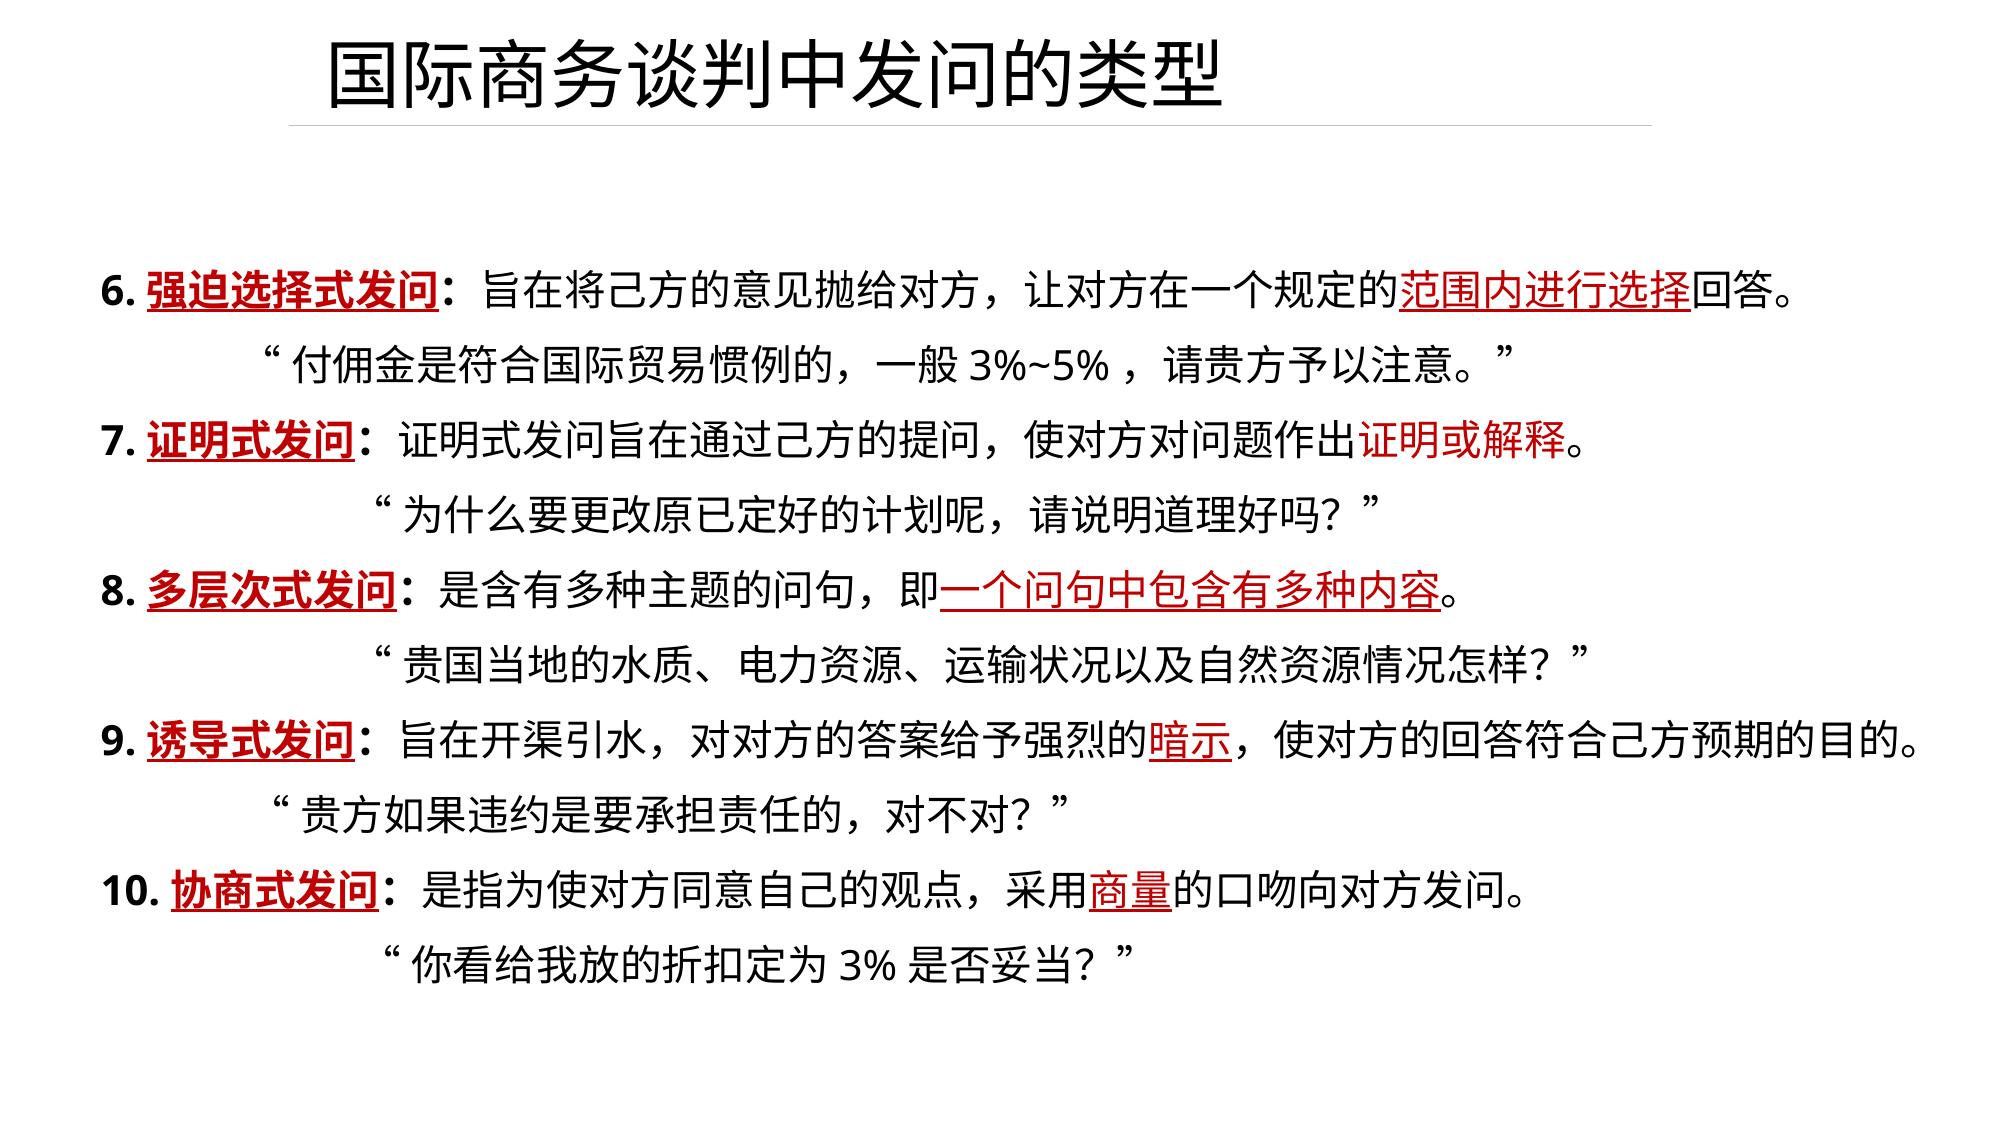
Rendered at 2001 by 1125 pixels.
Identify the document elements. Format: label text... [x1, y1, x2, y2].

text_box 6.强迫选择式发问：旨在将己方的意见抛给对方，让对方在一个规定的范围内进行选择回答。 “付佣金是符合国际贸易惯例的，一般3%~5%，请贵方予以注意。” 7.证明式发问：证明式发问旨在通过己方的提问，使对方对问题作出证明或解释。 “为什么要更改原已定好的计划呢，请说明道理好吗？” 8.多层次式发问：是含有多种主题的问句，即一个问句中包含有多种内容。 “贵国当地的水质、电力资源、运输状况以及自然资源情况怎样？” 9.诱导式发问：旨在开渠引水，对对方的答案给予强烈的暗示，使对方的回答符合己方预期的目的。 “贵方如果违约是要承担责任的，对不对？” 10.协商式发问：是指为使对方同意自己的观点，采用商量的口吻向对方发问。 “你看给我放的折扣定为3%是否妥当？” [85, 231, 2000, 997]
text_box 国际商务谈判中发问的类型 [49, 19, 1501, 125]
